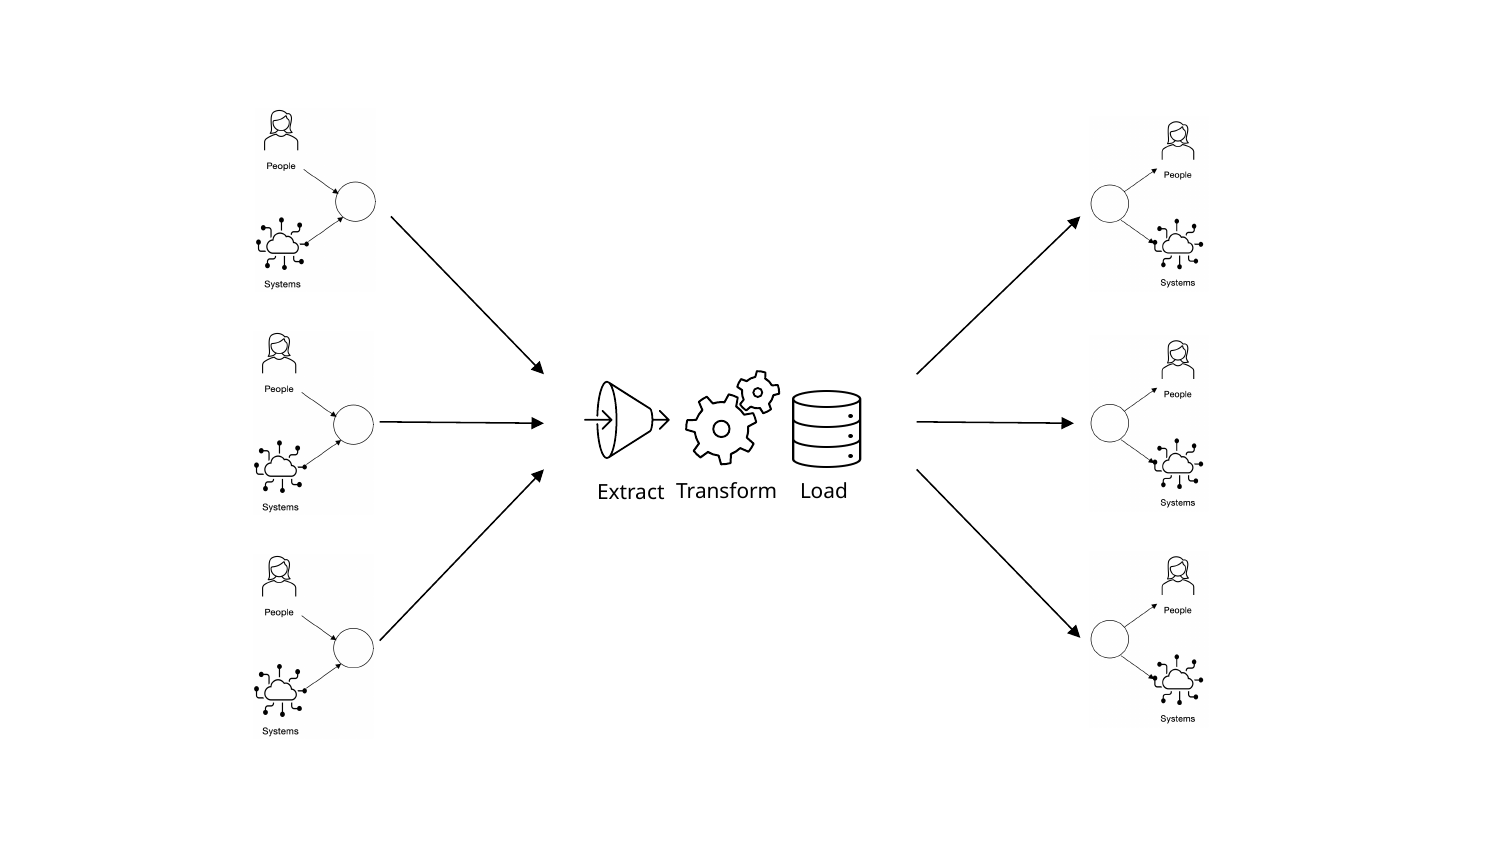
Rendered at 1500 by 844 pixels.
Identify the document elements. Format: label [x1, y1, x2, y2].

text_box [1089, 115, 1210, 728]
text_box [253, 108, 376, 739]
text_box [567, 380, 694, 522]
text_box [916, 216, 1081, 375]
text_box [648, 369, 805, 521]
text_box [809, 380, 884, 521]
text_box [390, 216, 545, 375]
text_box [916, 469, 1081, 639]
text_box [380, 469, 545, 641]
